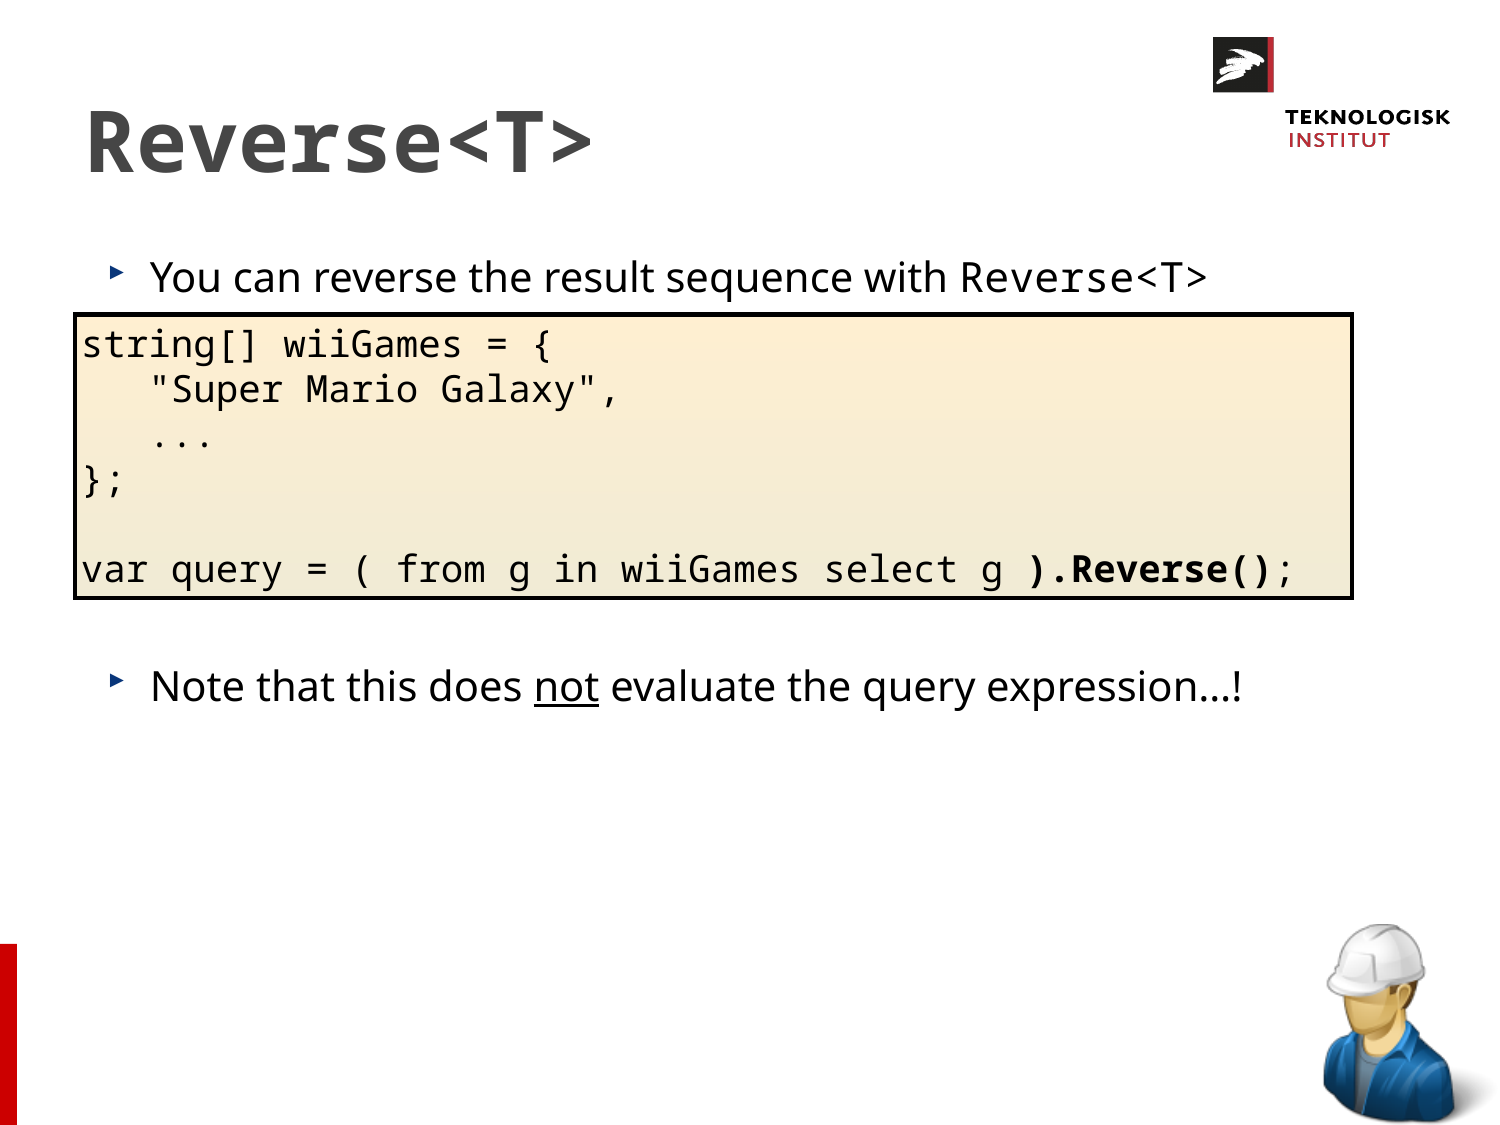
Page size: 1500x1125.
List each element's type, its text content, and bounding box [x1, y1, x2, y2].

picture [1299, 924, 1500, 1125]
title Reverse<T> [70, 45, 1425, 233]
picture [1213, 37, 1450, 147]
text_box string[] wiiGames = { "Super Mario Galaxy", ... }; var query = ( from g in wiiGames select g ).Reverse(); [74, 314, 1353, 598]
list You can reverse the result sequence with Reverse<T> Note that this does not evaluate the query expression…! [75, 243, 1424, 986]
